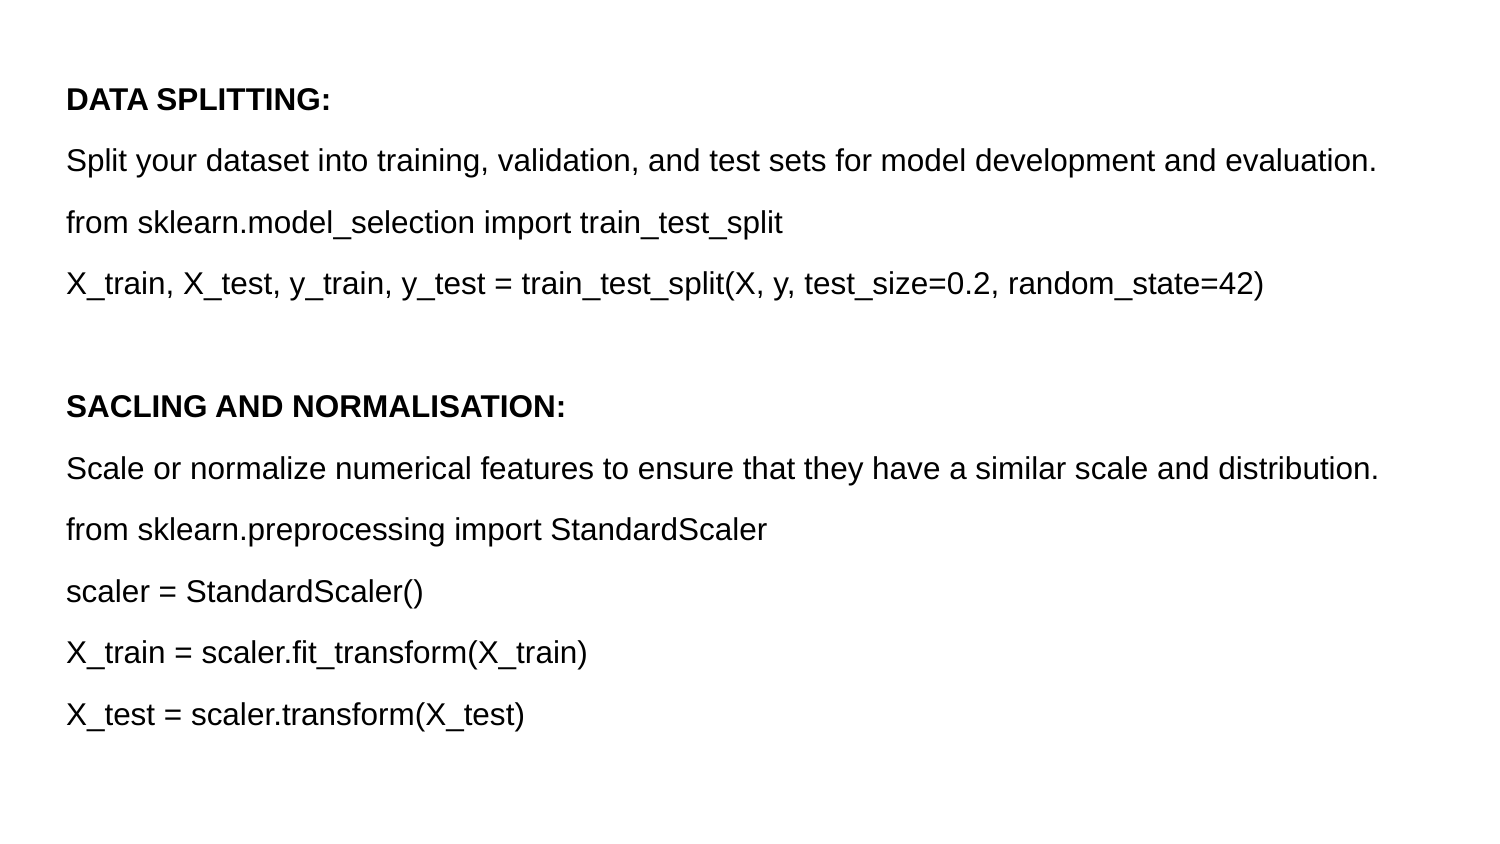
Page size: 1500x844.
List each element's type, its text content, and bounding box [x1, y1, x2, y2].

list DATA SPLITTING: Split your dataset into training, validation, and test sets for model development and evaluation. from sklearn.model_selection import train_test_split X_train, X_test, y_train, y_test = train_test_split(X, y, test_size=0.2, random_state=42) SACLING AND NORMALISATION: Scale or normalize numerical features to ensure that they have a similar scale and distribution. from sklearn.preprocessing import StandardScaler scaler = StandardScaler() X_train = scaler.fit_transform(X_train) X_test = scaler.transform(X_test) [51, 61, 1449, 750]
